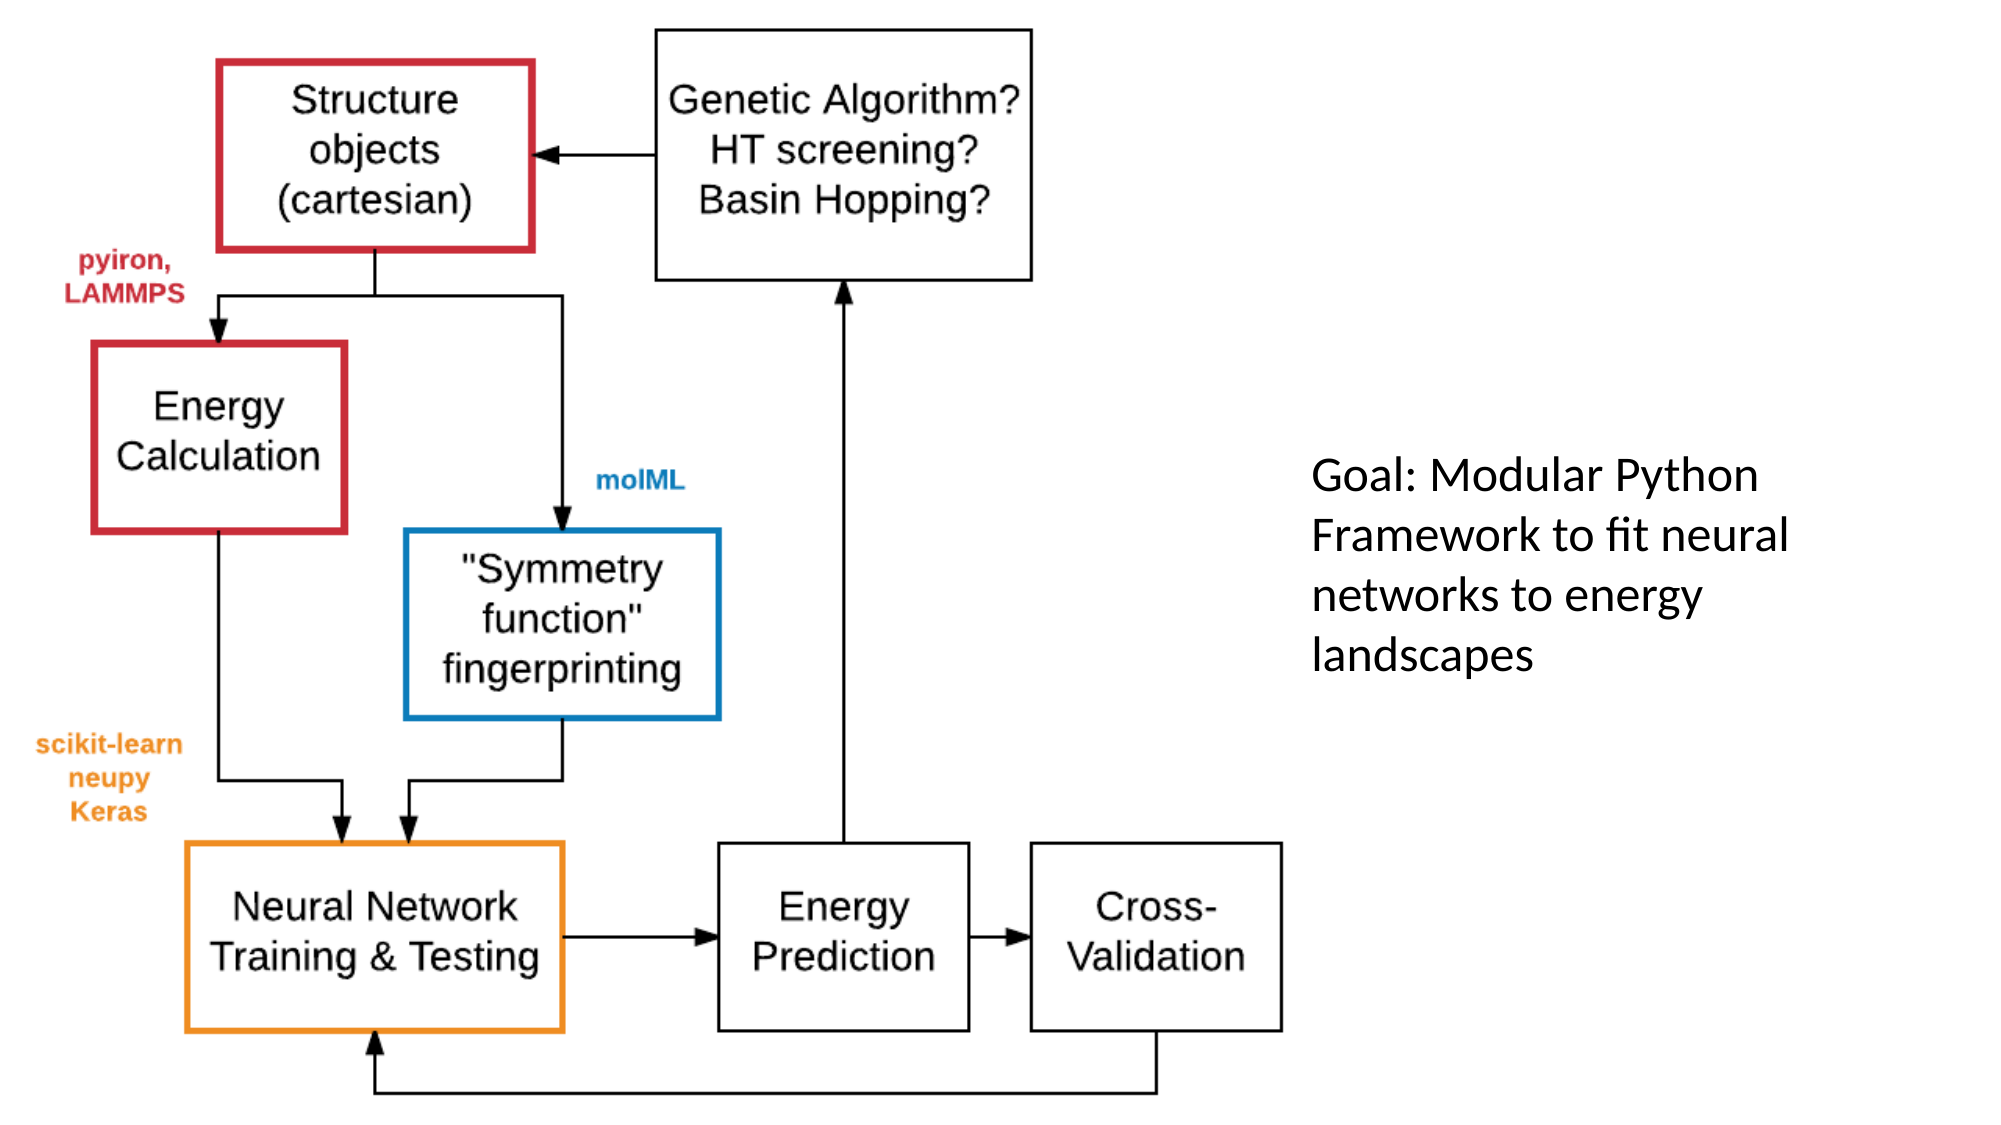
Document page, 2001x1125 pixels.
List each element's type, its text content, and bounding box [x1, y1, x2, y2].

picture [0, 0, 1313, 1125]
text_box Goal: Modular Python Framework to fit neural networks to energy landscapes [1313, 433, 1895, 689]
